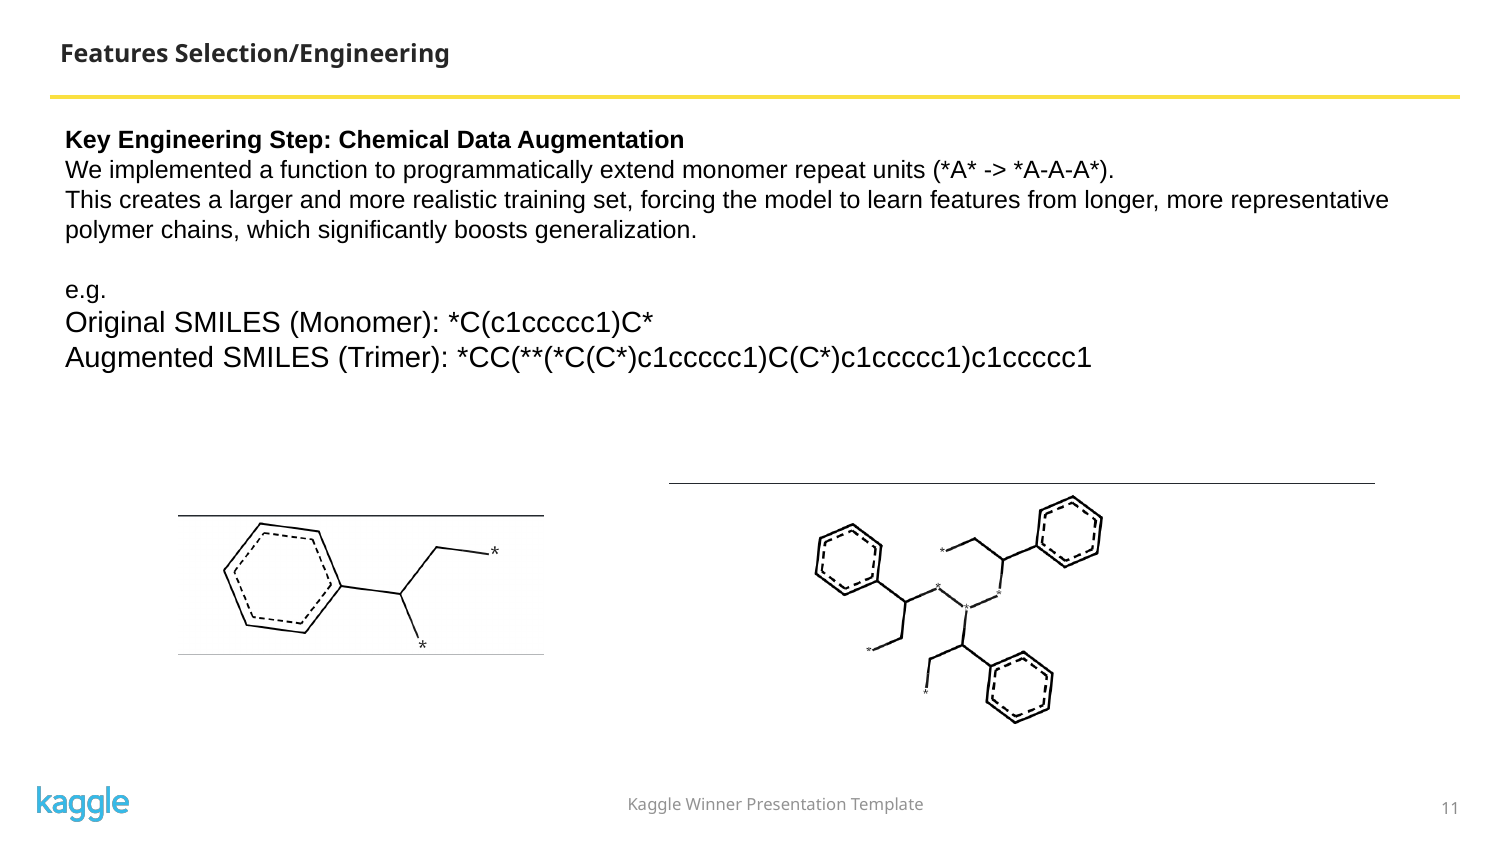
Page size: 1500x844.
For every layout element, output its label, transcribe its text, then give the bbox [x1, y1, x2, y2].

picture [178, 515, 544, 656]
text_box Key Engineering Step: Chemical Data Augmentation We implemented a function to programmatically extend monomer repeat units (*A* -> *A-A-A*). This creates a larger and more realistic training set, forcing the model to learn features from longer, more representative polymer chains, which significantly boosts generalization. e.g. Original SMILES (Monomer): *C(c1ccccc1)C* Augmented SMILES (Trimer): *CC(**(*C(C*)c1ccccc1)C(C*)c1ccccc1)c1ccccc1 [50, 115, 1447, 423]
slide_number 11 [1137, 786, 1475, 832]
picture [669, 482, 1375, 735]
picture [37, 786, 129, 822]
text_box Features Selection/Engineering [45, 30, 888, 115]
